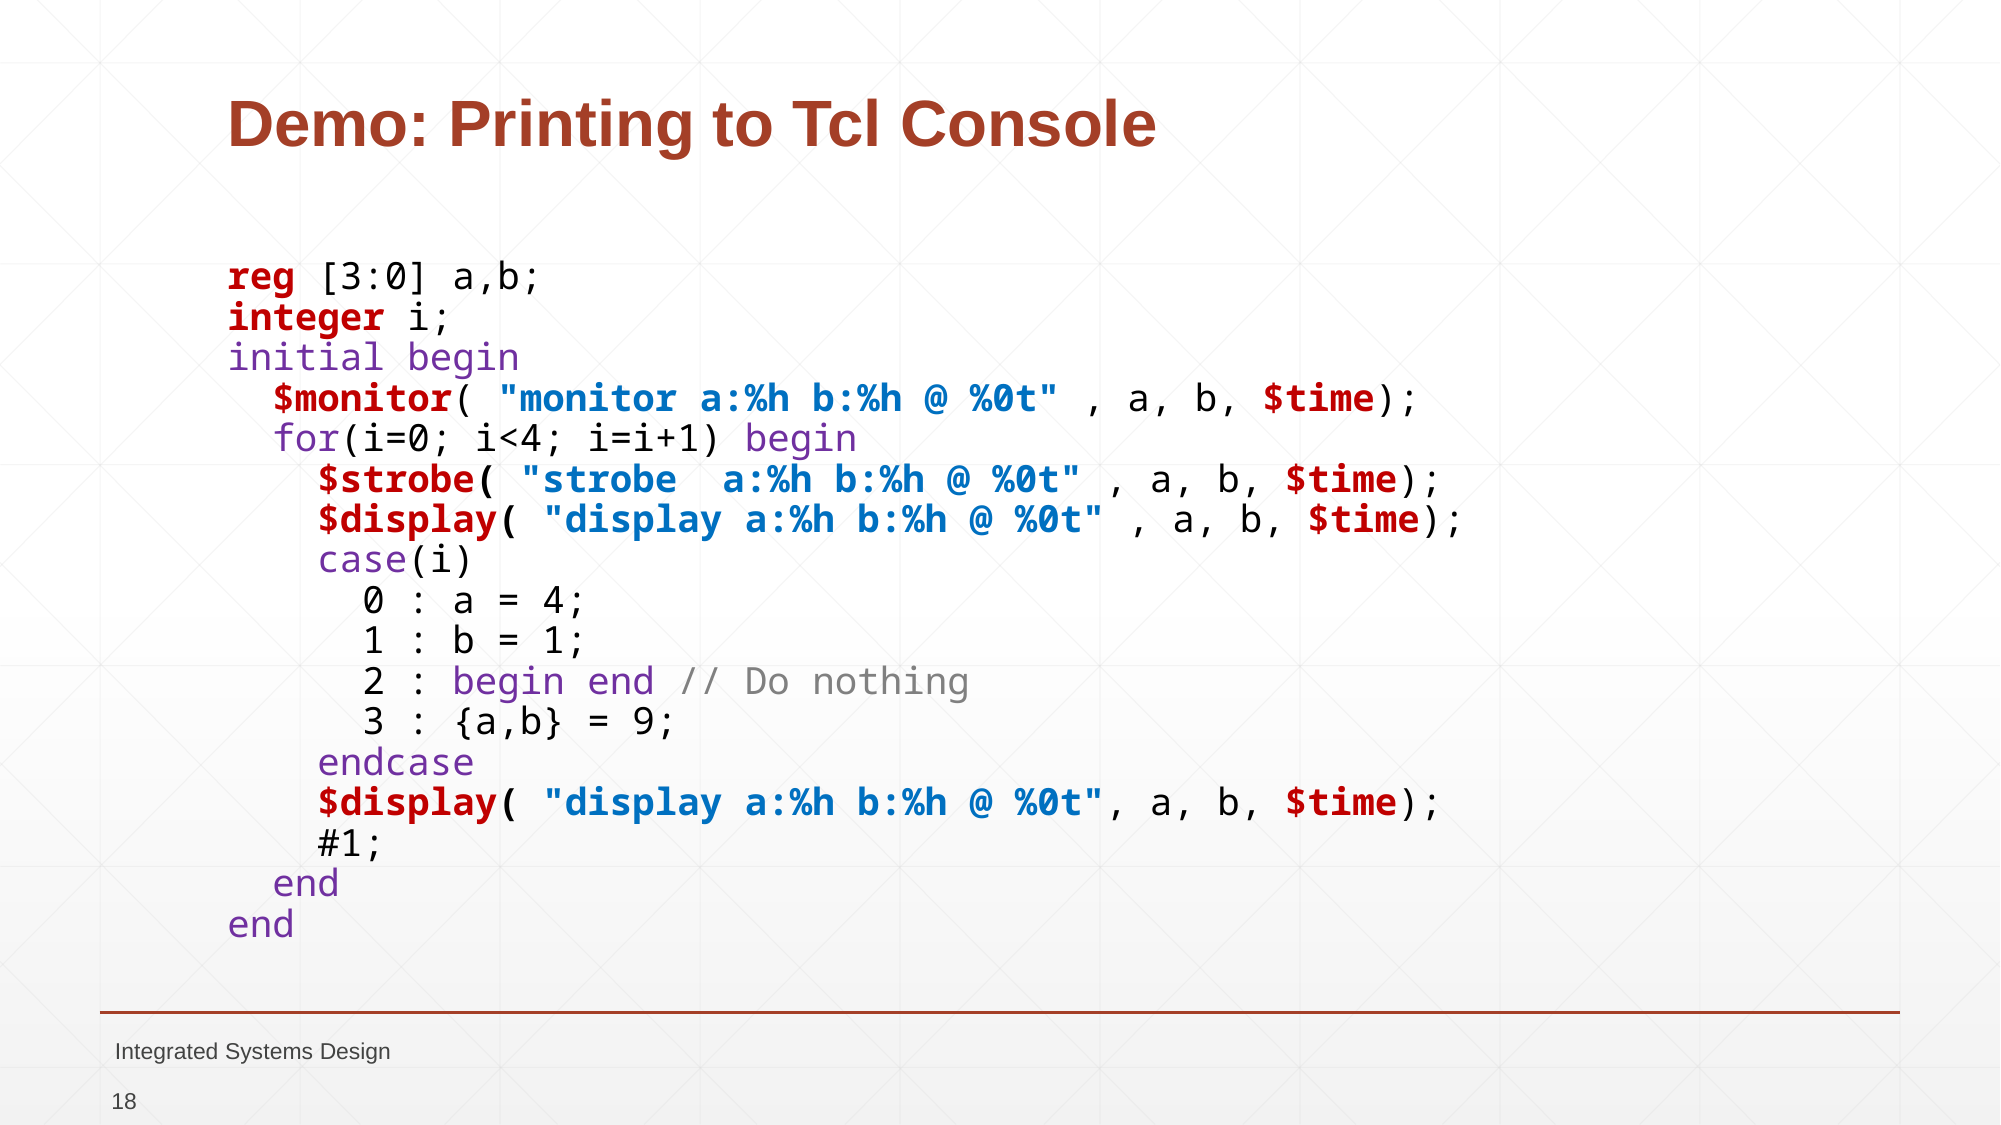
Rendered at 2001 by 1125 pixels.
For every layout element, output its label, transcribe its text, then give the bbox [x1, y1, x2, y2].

list reg [3:0] a,b; integer i; initial begin $monitor( "monitor a:%h b:%h @ %0t" , a, b, $time); for(i=0; i<4; i=i+1) begin $strobe( "strobe a:%h b:%h @ %0t" , a, b, $time); $display( "display a:%h b:%h @ %0t" , a, b, $time); case(i) 0 : a = 4; 1 : b = 1; 2 : begin end // Do nothing 3 : {a,b} = 9; endcase $display( "display a:%h b:%h @ %0t", a, b, $time); #1; end end [212, 249, 1788, 990]
footer Integrated Systems Design [99, 1031, 1106, 1069]
slide_number 18 [1, 1081, 153, 1119]
title Demo: Printing to Tcl Console [212, 82, 1788, 169]
